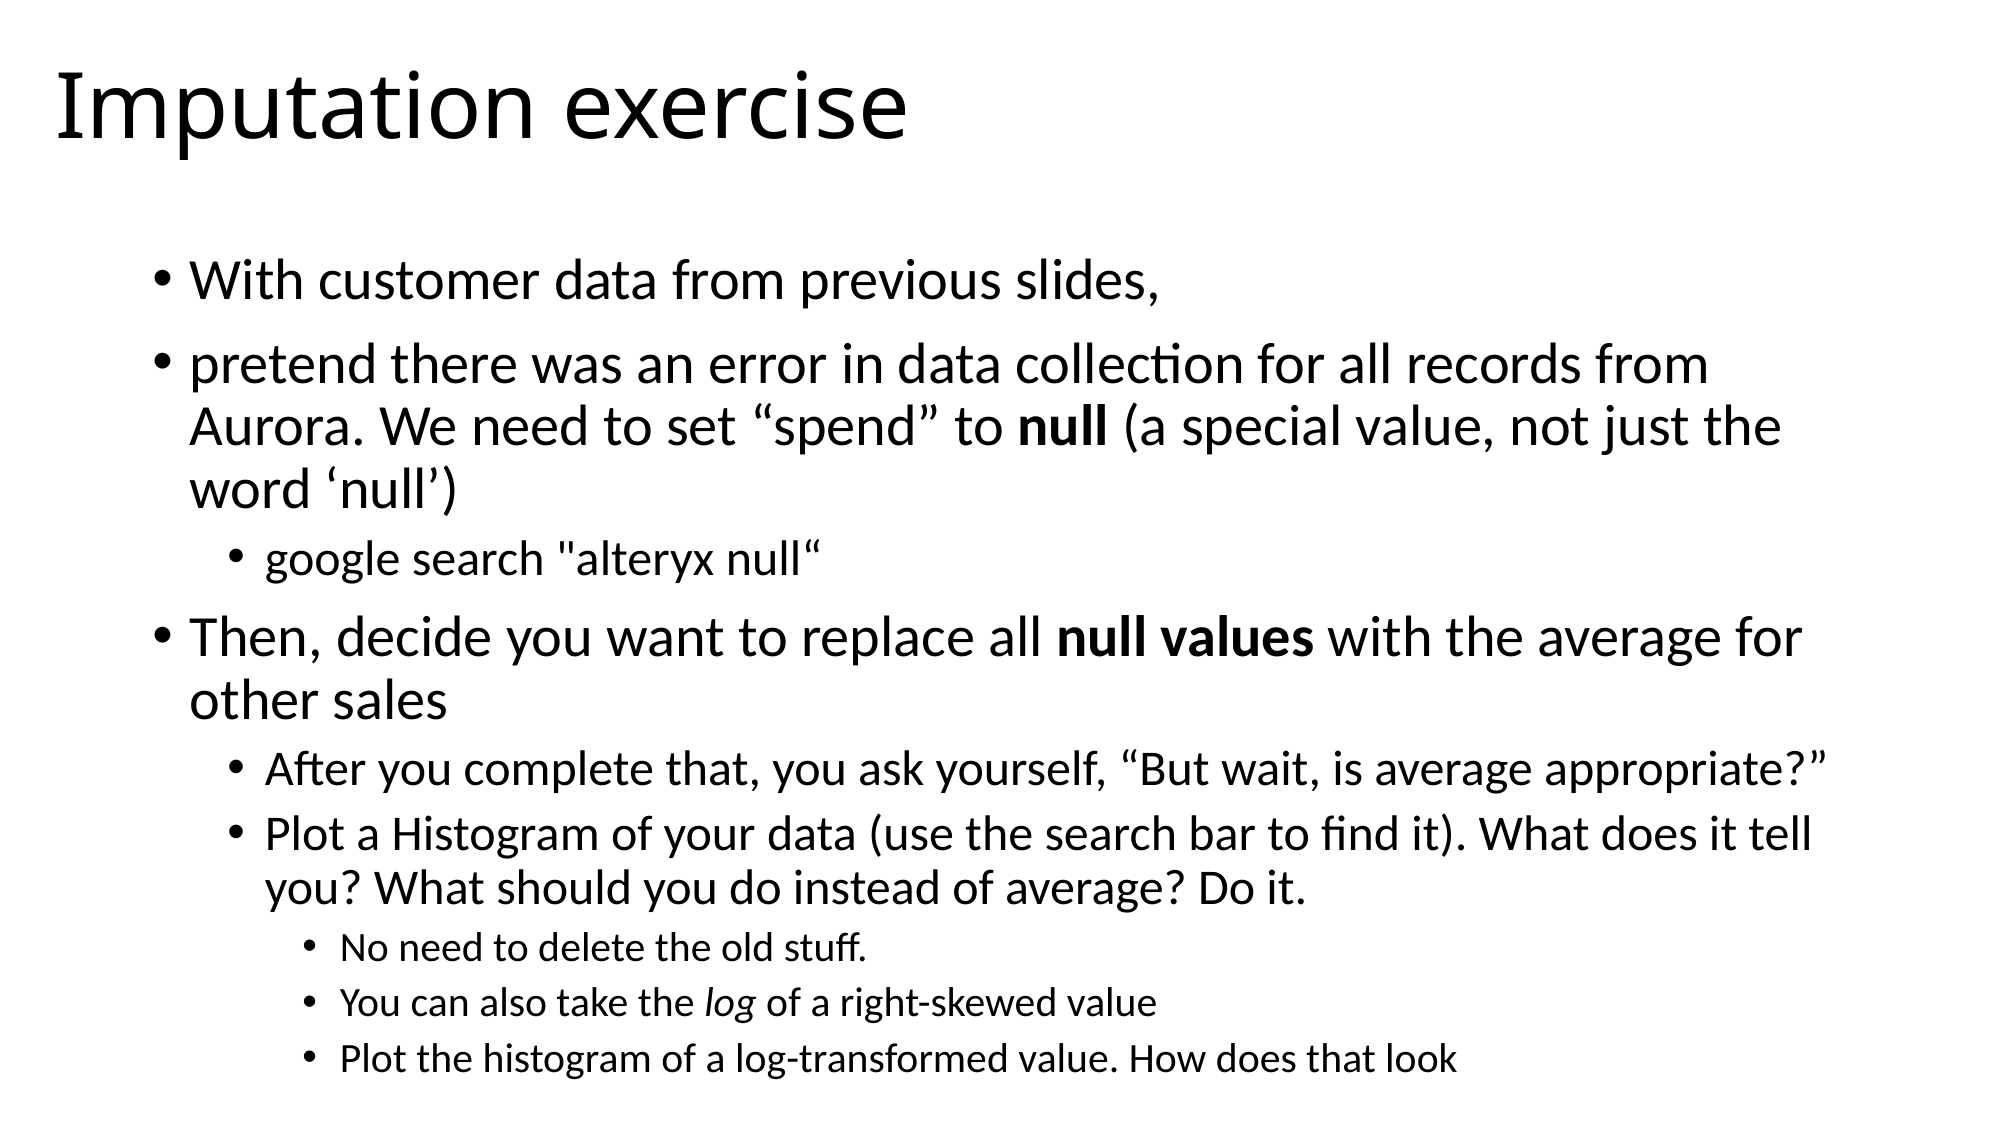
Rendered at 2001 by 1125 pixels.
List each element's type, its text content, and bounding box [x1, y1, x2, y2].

list With customer data from previous slides, pretend there was an error in data collection for all records from Aurora. We need to set “spend” to null (a special value, not just the word ‘null’) google search "alteryx null“ Then, decide you want to replace all null values with the average for other sales After you complete that, you ask yourself, “But wait, is average appropriate?” Plot a Histogram of your data (use the search bar to find it). What does it tell you? What should you do instead of average? Do it. No need to delete the old stuff. You can also take the log of a right-skewed value Plot the histogram of a log-transformed value. How does that look [137, 241, 1863, 1094]
title Imputation exercise [40, 0, 1766, 218]
